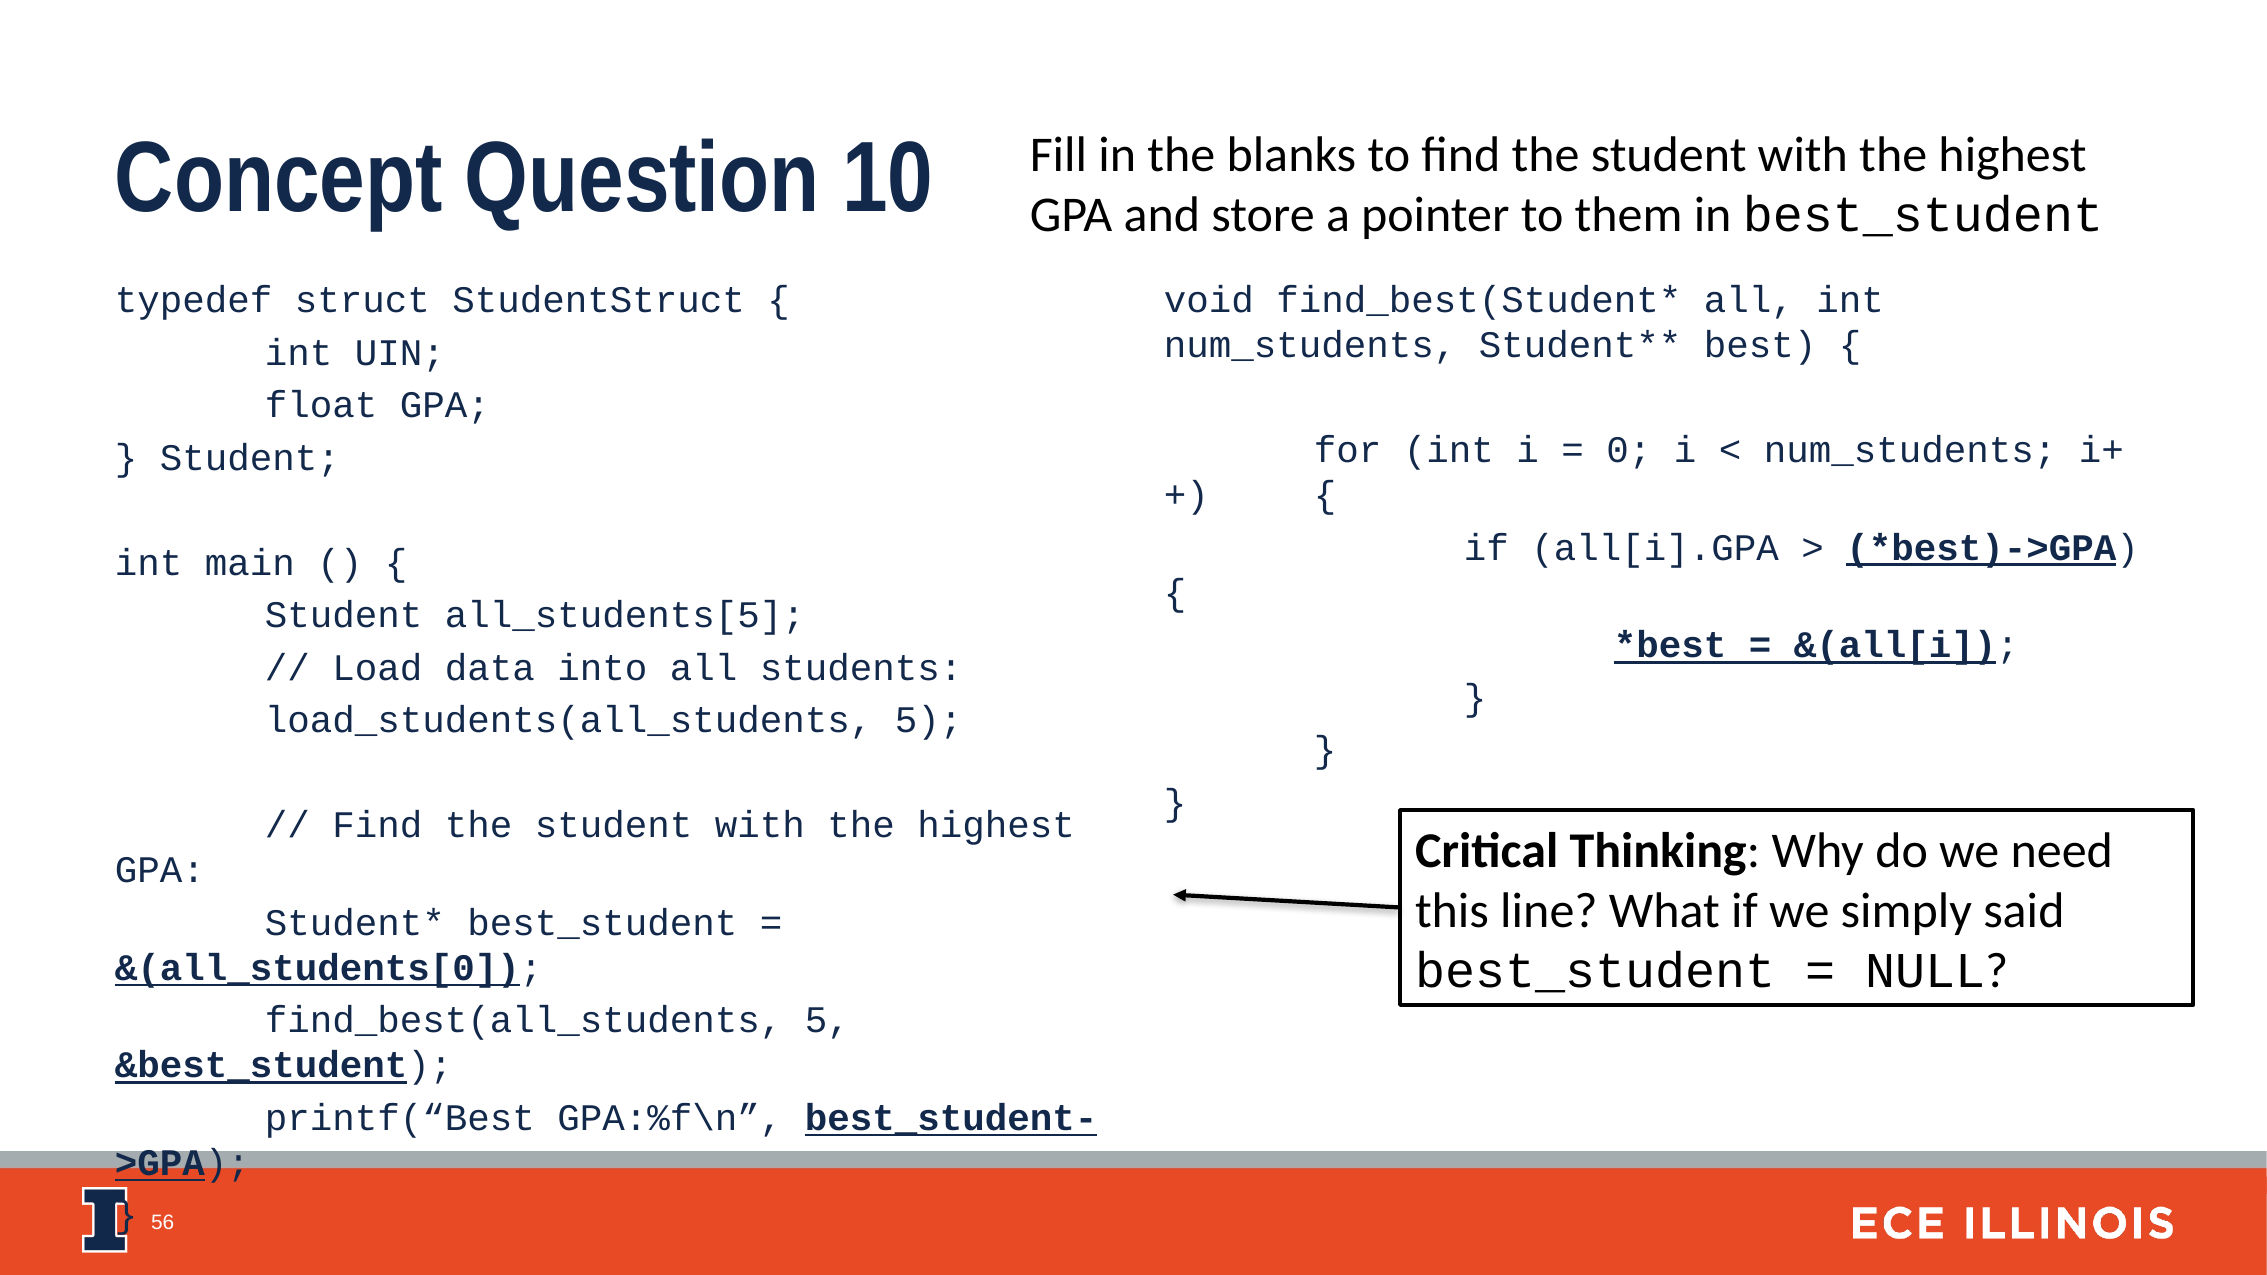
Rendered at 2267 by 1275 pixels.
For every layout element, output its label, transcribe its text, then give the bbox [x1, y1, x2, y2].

picture [0, 1151, 2267, 1258]
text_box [1172, 894, 1401, 909]
text_box void find_best(Student* all, int num_students, Student** best) { for (int i = 0; i < num_students; i++) { if (all[i].GPA > (*best)->GPA) { *best = &(all[i]); } } } [1149, 267, 2174, 1102]
text_box Fill in the blanks to find the student with the highest GPA and store a pointer to them in best_student [1014, 114, 2167, 249]
text_box Critical Thinking: Why do we need this line? What if we simply said best_student = NULL? [1398, 808, 2195, 1007]
list typedef struct StudentStruct { int UIN; float GPA; } Student; int main () { Student all_students[5]; // Load data into all students: load_students(all_students, 5); // Find the student with the highest GPA: Student* best_student = &(all_students[0]); find_best(all_students, 5, &best_student); printf(“Best GPA:%f\n”, best_student->GPA); } [100, 267, 1149, 1102]
list Concept Question 10 [100, 104, 2173, 224]
slide_number 56 [136, 1187, 224, 1256]
picture [1853, 1206, 2173, 1239]
